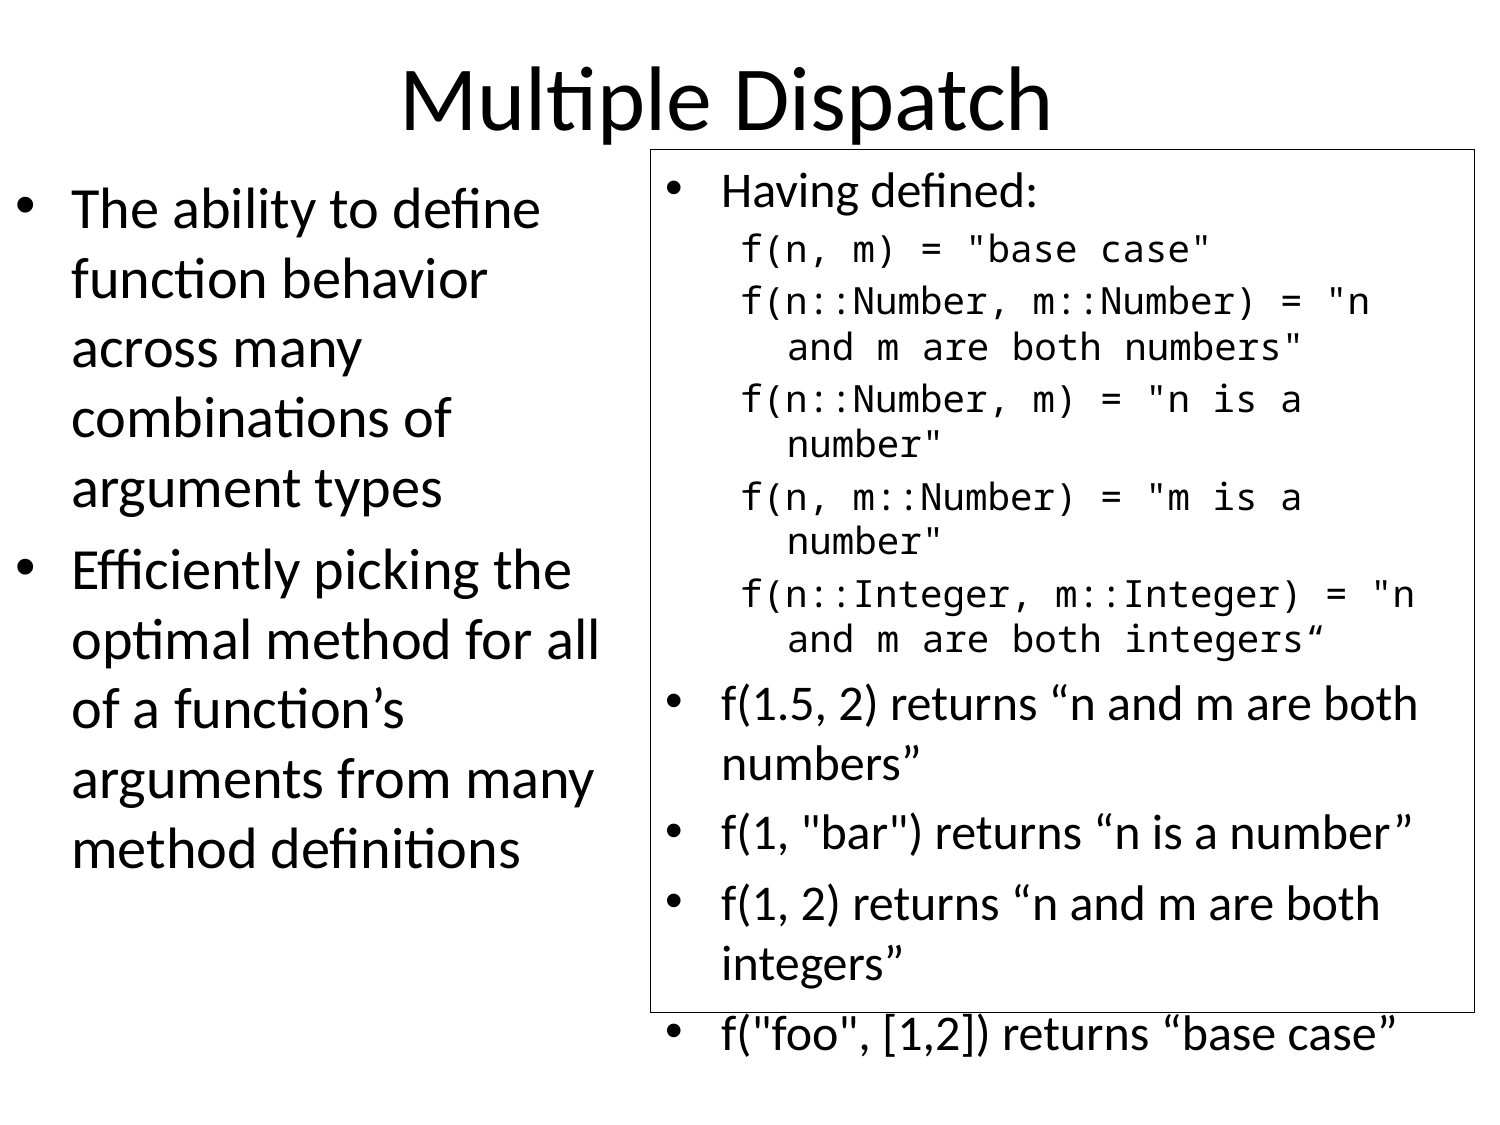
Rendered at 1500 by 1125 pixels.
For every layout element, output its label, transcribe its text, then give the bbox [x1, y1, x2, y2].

list Having defined: f(n, m) = "base case" f(n::Number, m::Number) = "n and m are both numbers" f(n::Number, m) = "n is a number" f(n, m::Number) = "m is a number" f(n::Integer, m::Integer) = "n and m are both integers“ f(1.5, 2) returns “n and m are both numbers” f(1, "bar") returns “n is a number” f(1, 2) returns “n and m are both integers” f("foo", [1,2]) returns “base case” [650, 149, 1475, 1013]
list The ability to define function behavior across many combinations of argument types Efficiently picking the optimal method for all of a function’s arguments from many method definitions [0, 162, 650, 905]
title Multiple Dispatch [62, 0, 1413, 162]
